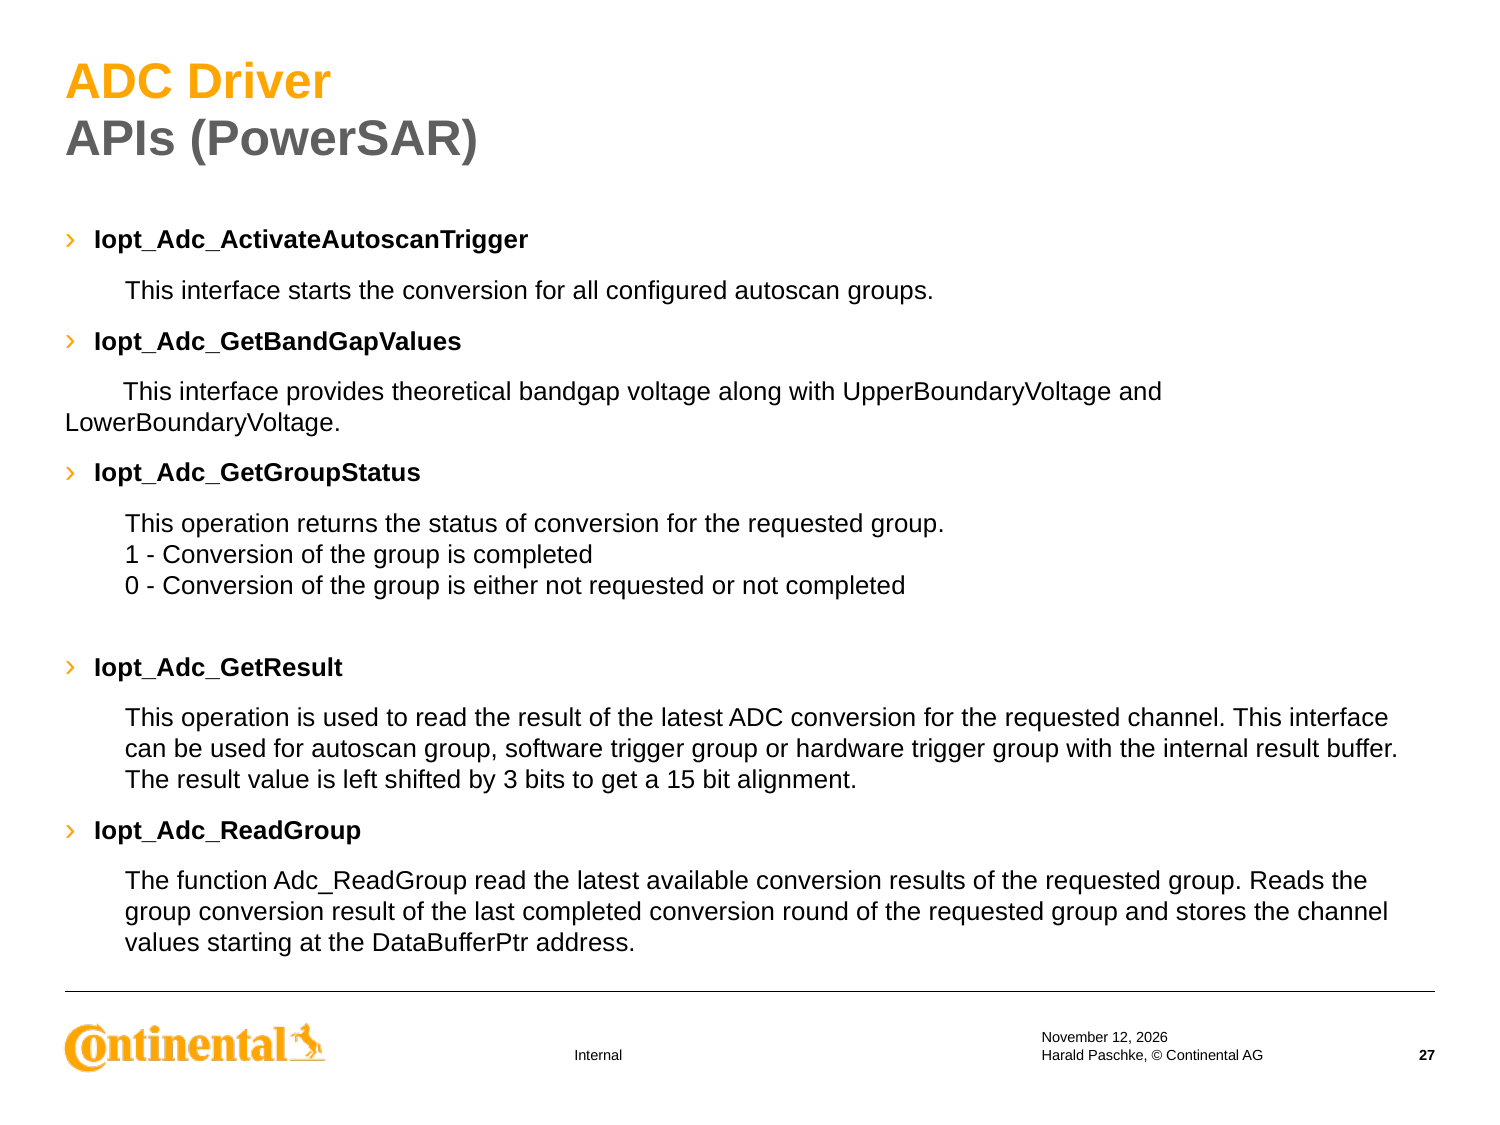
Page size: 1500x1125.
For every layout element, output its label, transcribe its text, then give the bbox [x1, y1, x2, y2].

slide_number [1041, 1021, 1371, 1045]
slide_number 27 [1376, 1045, 1436, 1071]
title ADC Driver APIs (PowerSAR) [64, 48, 1436, 167]
footer Harald Paschke, © Continental AG [1041, 1045, 1371, 1071]
list Iopt_Adc_ActivateAutoscanTrigger This interface starts the conversion for all configured autoscan groups. Iopt_Adc_GetBandGapValues This interface provides theoretical bandgap voltage along with UpperBoundaryVoltage and LowerBoundaryVoltage. Iopt_Adc_GetGroupStatus This operation returns the status of conversion for the requested group. 1 - Conversion of the group is completed 0 - Conversion of the group is either not requested or not completed Iopt_Adc_GetResult This operation is used to read the result of the latest ADC conversion for the requested channel. This interface can be used for autoscan group, software trigger group or hardware trigger group with the internal result buffer. The result value is left shifted by 3 bits to get a 15 bit alignment. Iopt_Adc_ReadGroup The function Adc_ReadGroup read the latest available conversion results of the requested group. Reads the group conversion result of the last completed conversion round of the requested group and stores the channel values starting at the DataBufferPtr address. [64, 220, 1436, 965]
